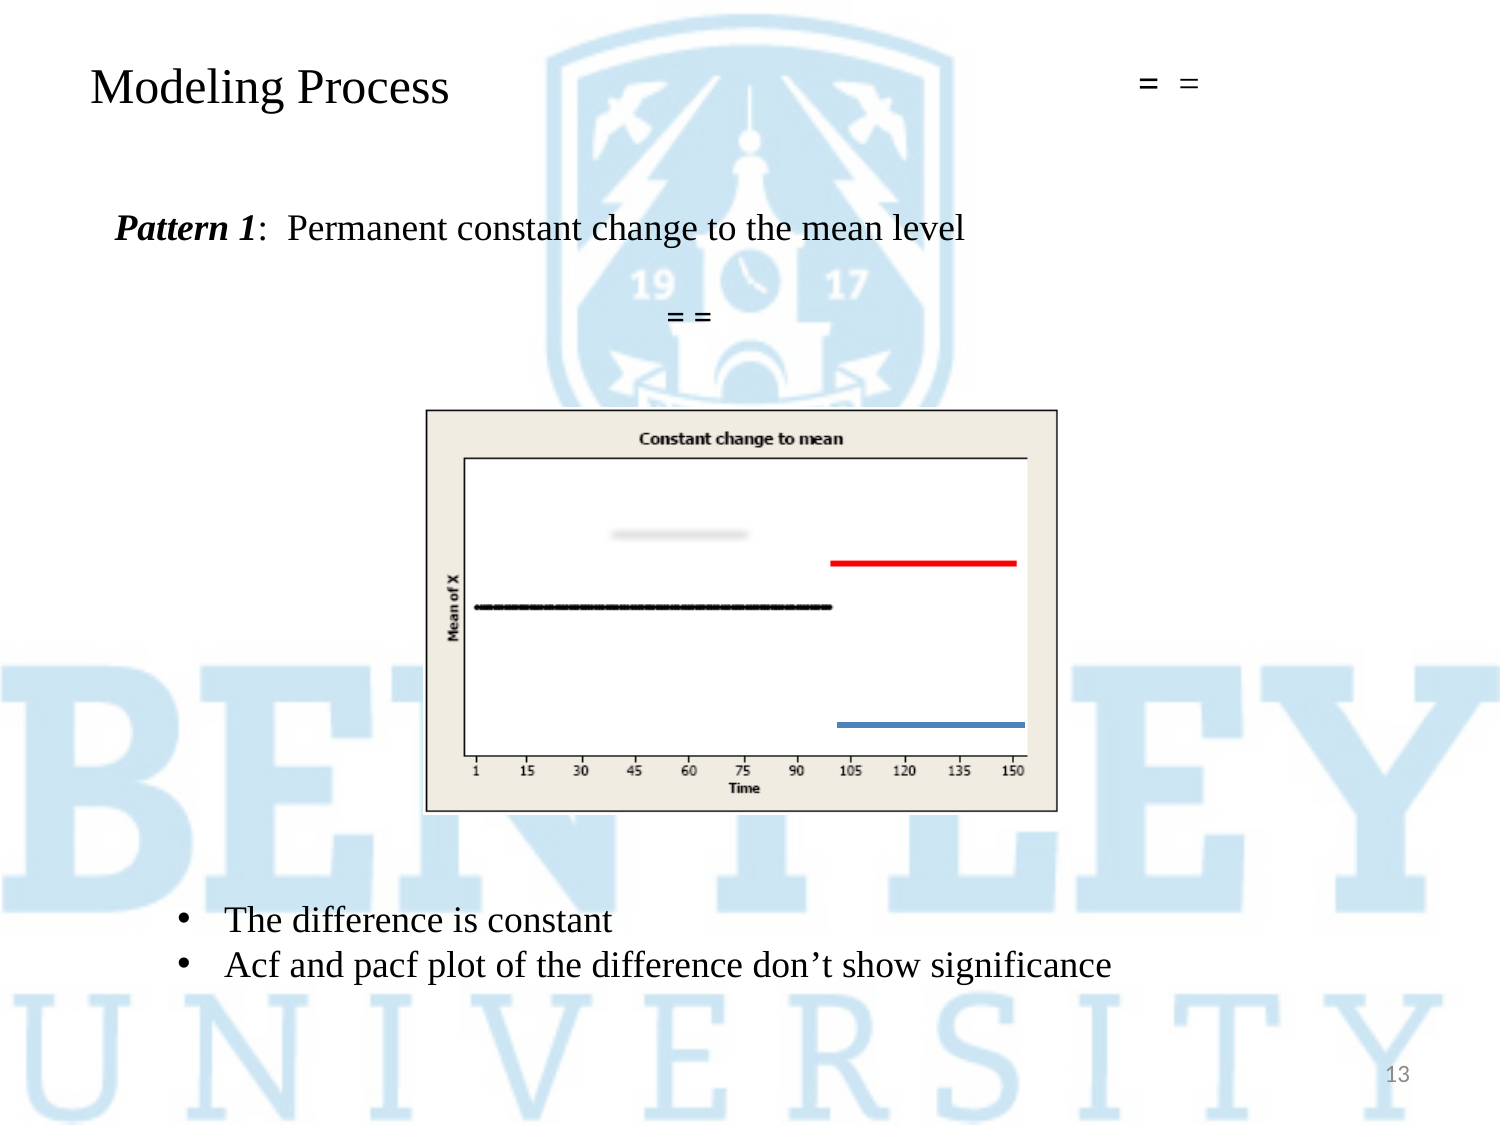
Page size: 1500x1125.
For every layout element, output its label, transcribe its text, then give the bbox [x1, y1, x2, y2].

slide_number 13 [1074, 1042, 1425, 1103]
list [422, 407, 1061, 815]
text_box Pattern 1: Permanent constant change to the mean level [99, 196, 1138, 256]
text_box The difference is constant Acf and pacf plot of the difference don’t show significance [162, 887, 1425, 993]
title Modeling Process [75, 12, 1425, 155]
